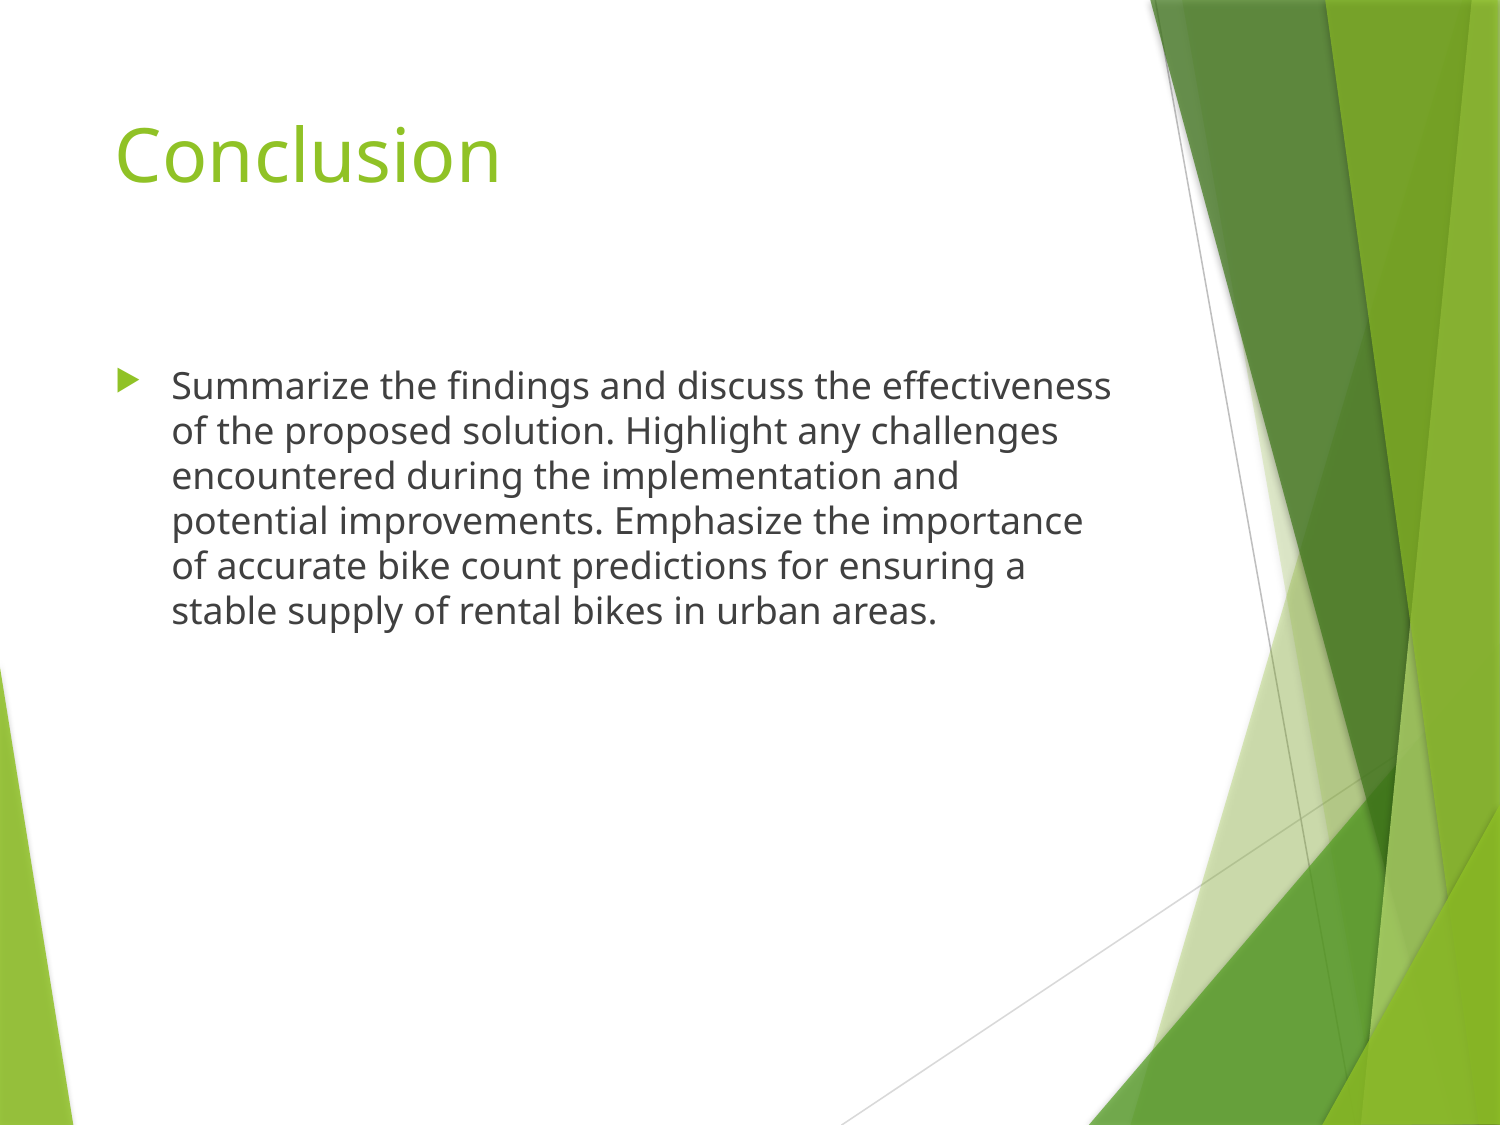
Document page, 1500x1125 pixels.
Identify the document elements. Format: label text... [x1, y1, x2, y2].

list Summarize the findings and discuss the effectiveness of the proposed solution. Highlight any challenges encountered during the implementation and potential improvements. Emphasize the importance of accurate bike count predictions for ensuring a stable supply of rental bikes in urban areas. [99, 354, 1142, 992]
title Conclusion [99, 99, 1142, 317]
